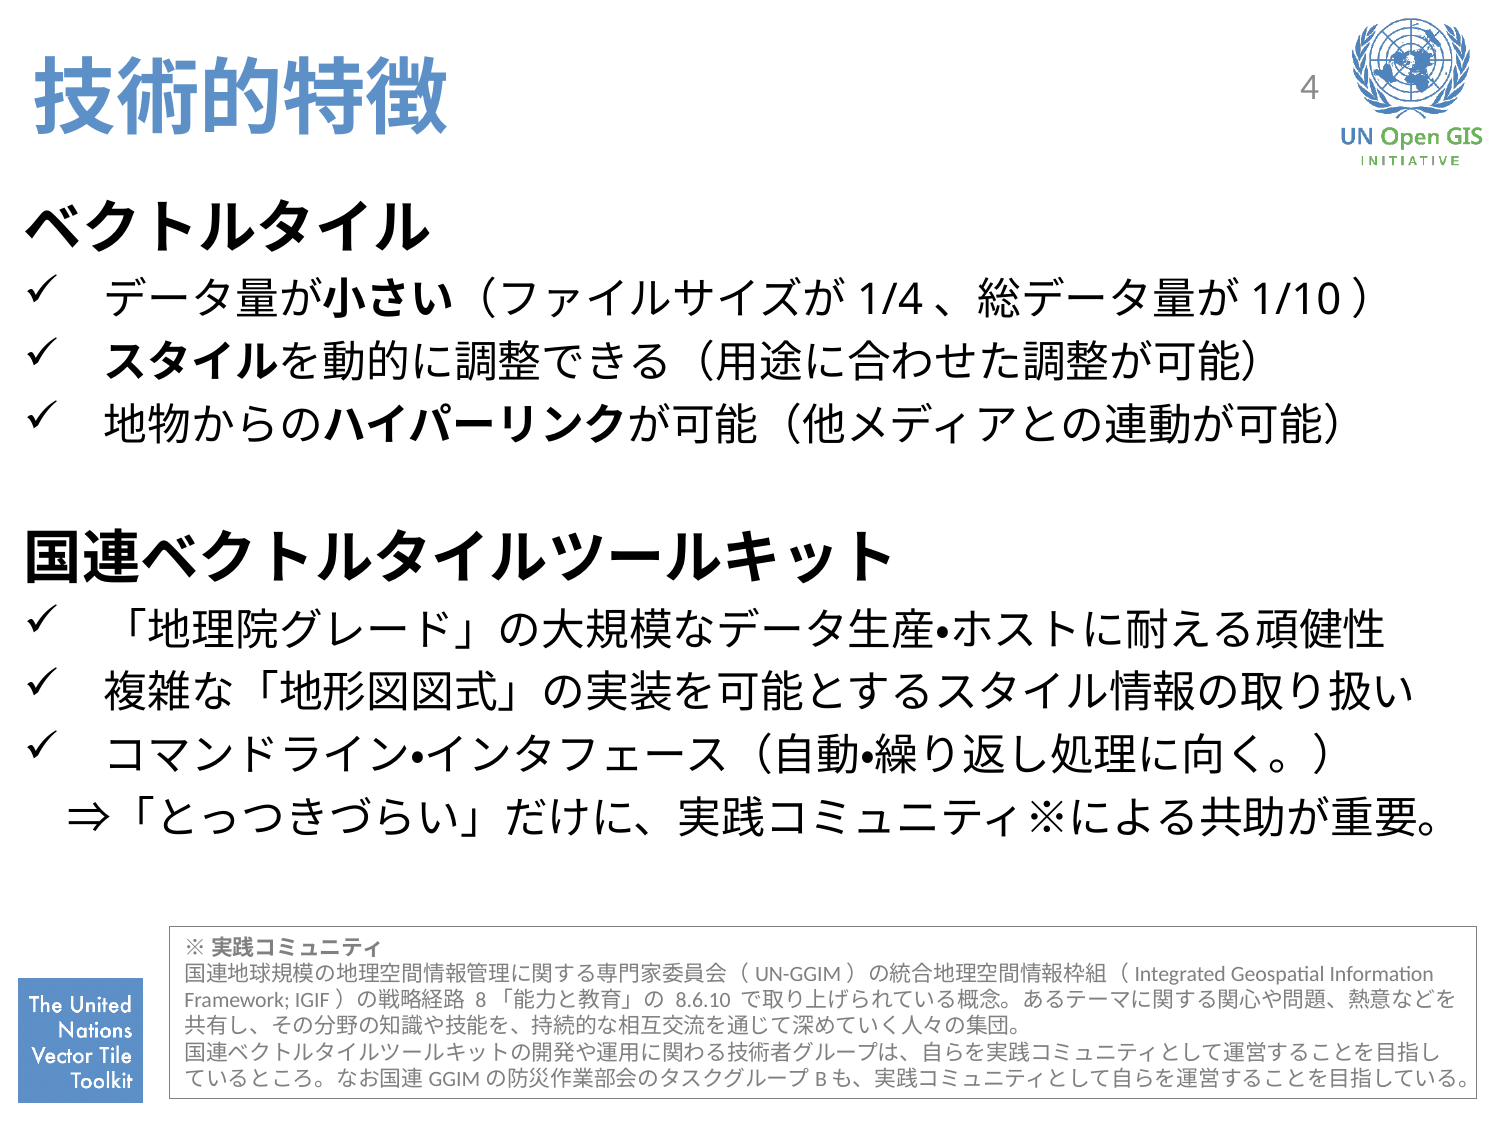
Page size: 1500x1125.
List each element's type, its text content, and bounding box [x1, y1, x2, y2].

text_box ※実践コミュニティ 国連地球規模の地理空間情報管理に関する専門家委員会（UN-GGIM）の統合地理空間情報枠組（Integrated Geospatial Information Framework; IGIF）の戦略経路 8「能力と教育」の 8.6.10 で取り上げられている概念。あるテーマに関する関心や問題、熱意などを共有し、その分野の知識や技能を、持続的な相互交流を通じて深めていく人々の集団。 国連ベクトルタイルツールキットの開発や運用に関わる技術者グループは、自らを実践コミュニティとして運営することを目指しているところ。なお国連GGIMの防災作業部会のタスクグループBも、実践コミュニティとして自らを運営することを目指している。 [169, 926, 1477, 1099]
list ベクトルタイル データ量が小さい（ファイルサイズが1/4、総データ量が1/10） スタイルを動的に調整できる（用途に合わせた調整が可能） 地物からのハイパーリンクが可能（他メディアとの連動が可能） 国連ベクトルタイルツールキット 「地理院グレード」の大規模なデータ生産・ホストに耐える頑健性 複雑な「地形図図式」の実装を可能とするスタイル情報の取り扱い コマンドライン・インタフェース（自動・繰り返し処理に向く。） ⇒「とっつきづらい」だけに、実践コミュニティ※による共助が重要。 [8, 191, 1492, 1008]
picture [1319, 0, 1500, 184]
picture [18, 1008, 143, 1103]
slide_number 4 [1240, 54, 1335, 115]
title 技術的特徴 [17, 30, 1319, 170]
